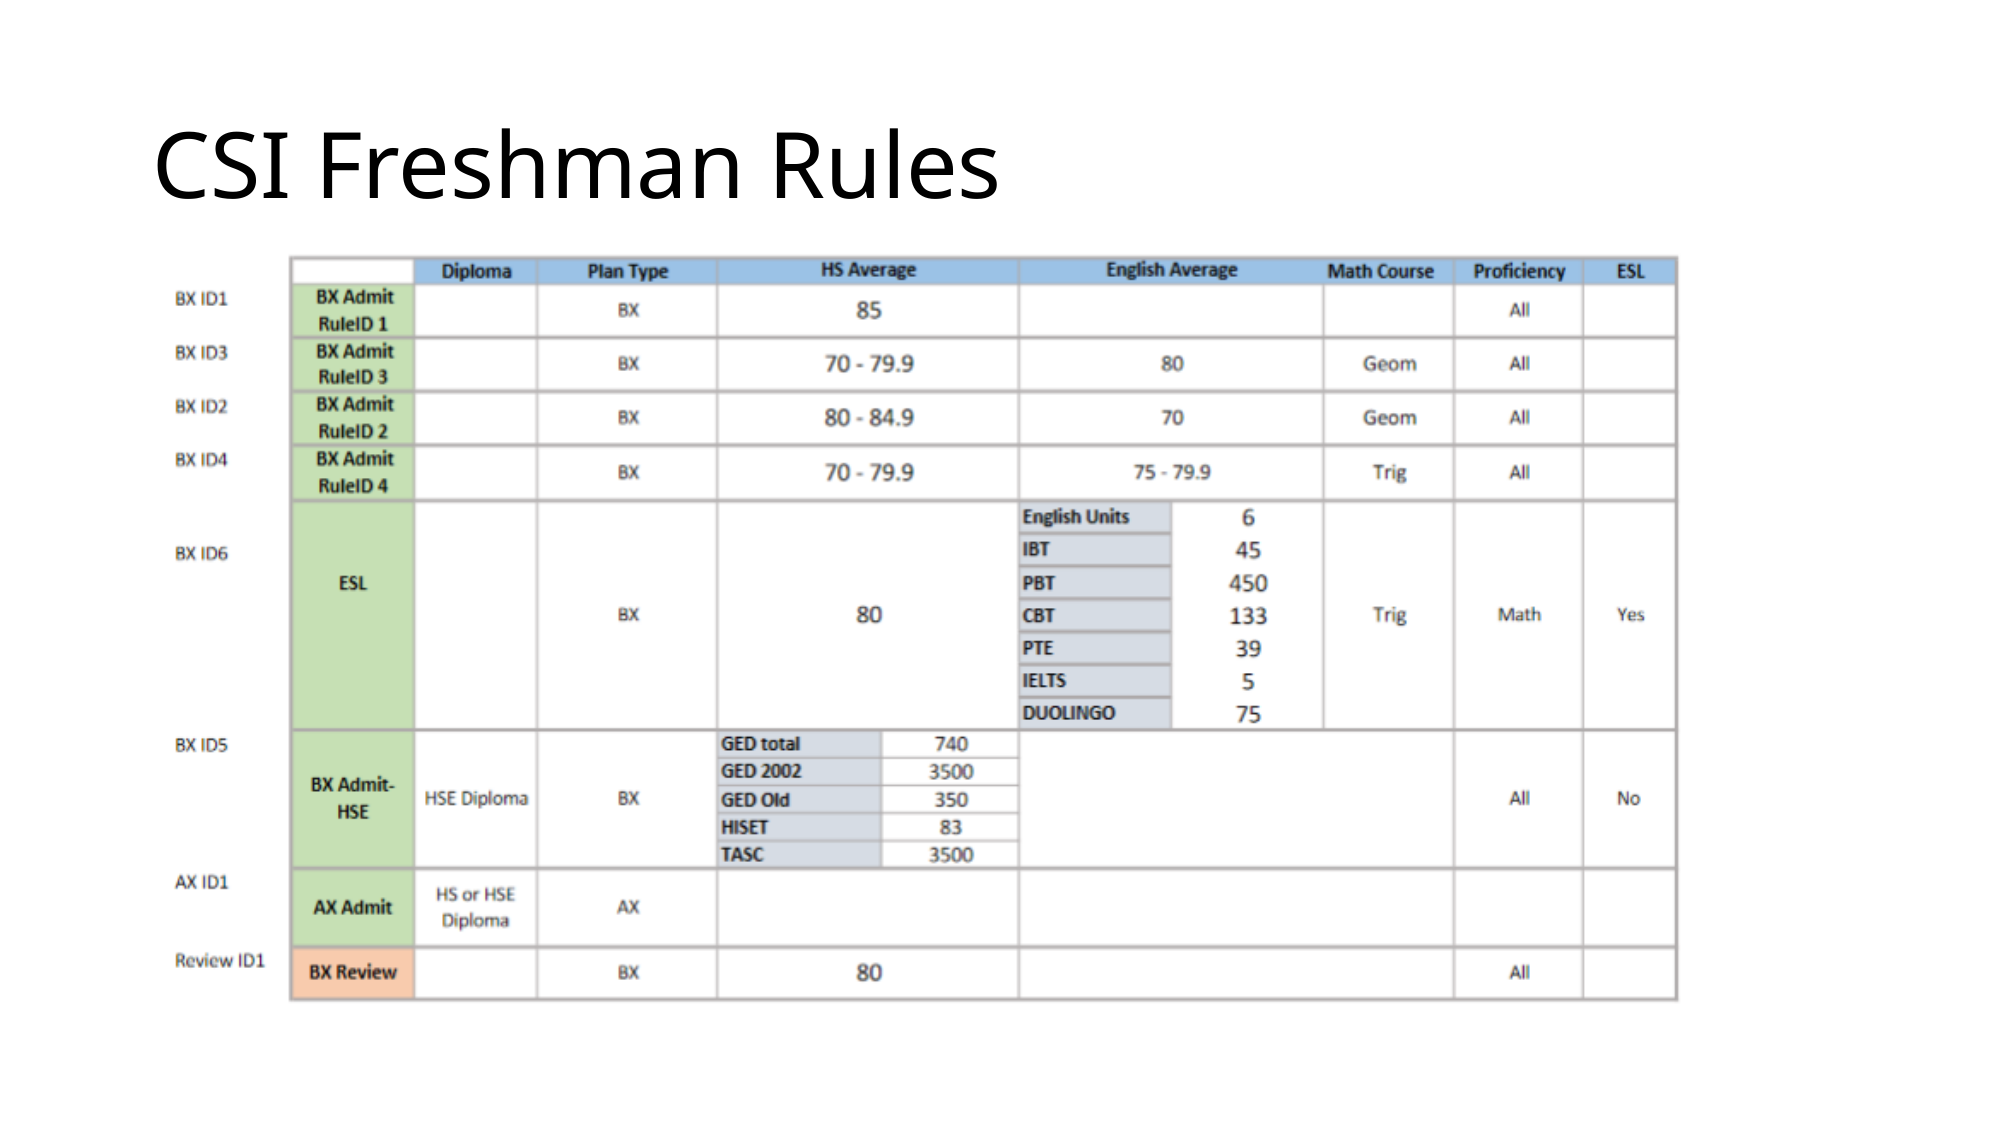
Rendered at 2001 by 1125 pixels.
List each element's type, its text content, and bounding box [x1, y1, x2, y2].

title CSI Freshman Rules [137, 59, 1863, 278]
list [137, 229, 1694, 1021]
